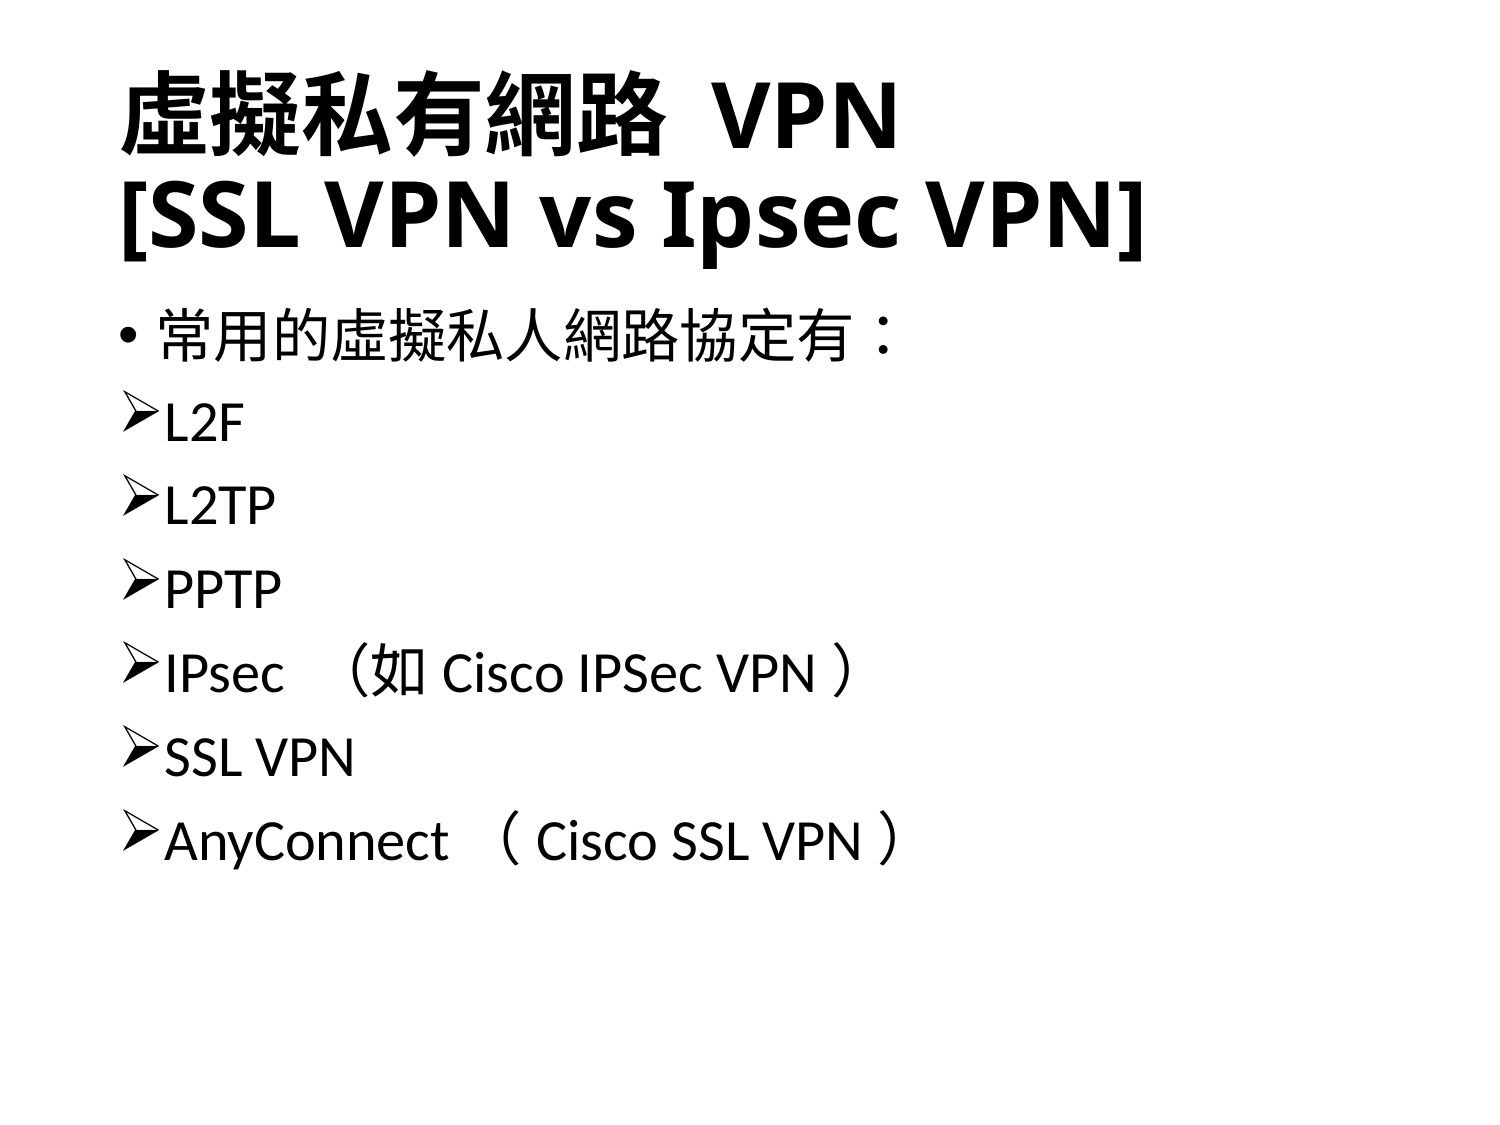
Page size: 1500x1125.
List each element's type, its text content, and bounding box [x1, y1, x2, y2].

title 虛擬私有網路 VPN [SSL VPN vs Ipsec VPN] [103, 59, 1397, 278]
list 常用的虛擬私人網路協定有： L2F L2TP PPTP IPsec （如Cisco IPSec VPN） SSL VPN AnyConnect（Cisco SSL VPN） [103, 299, 1397, 1014]
